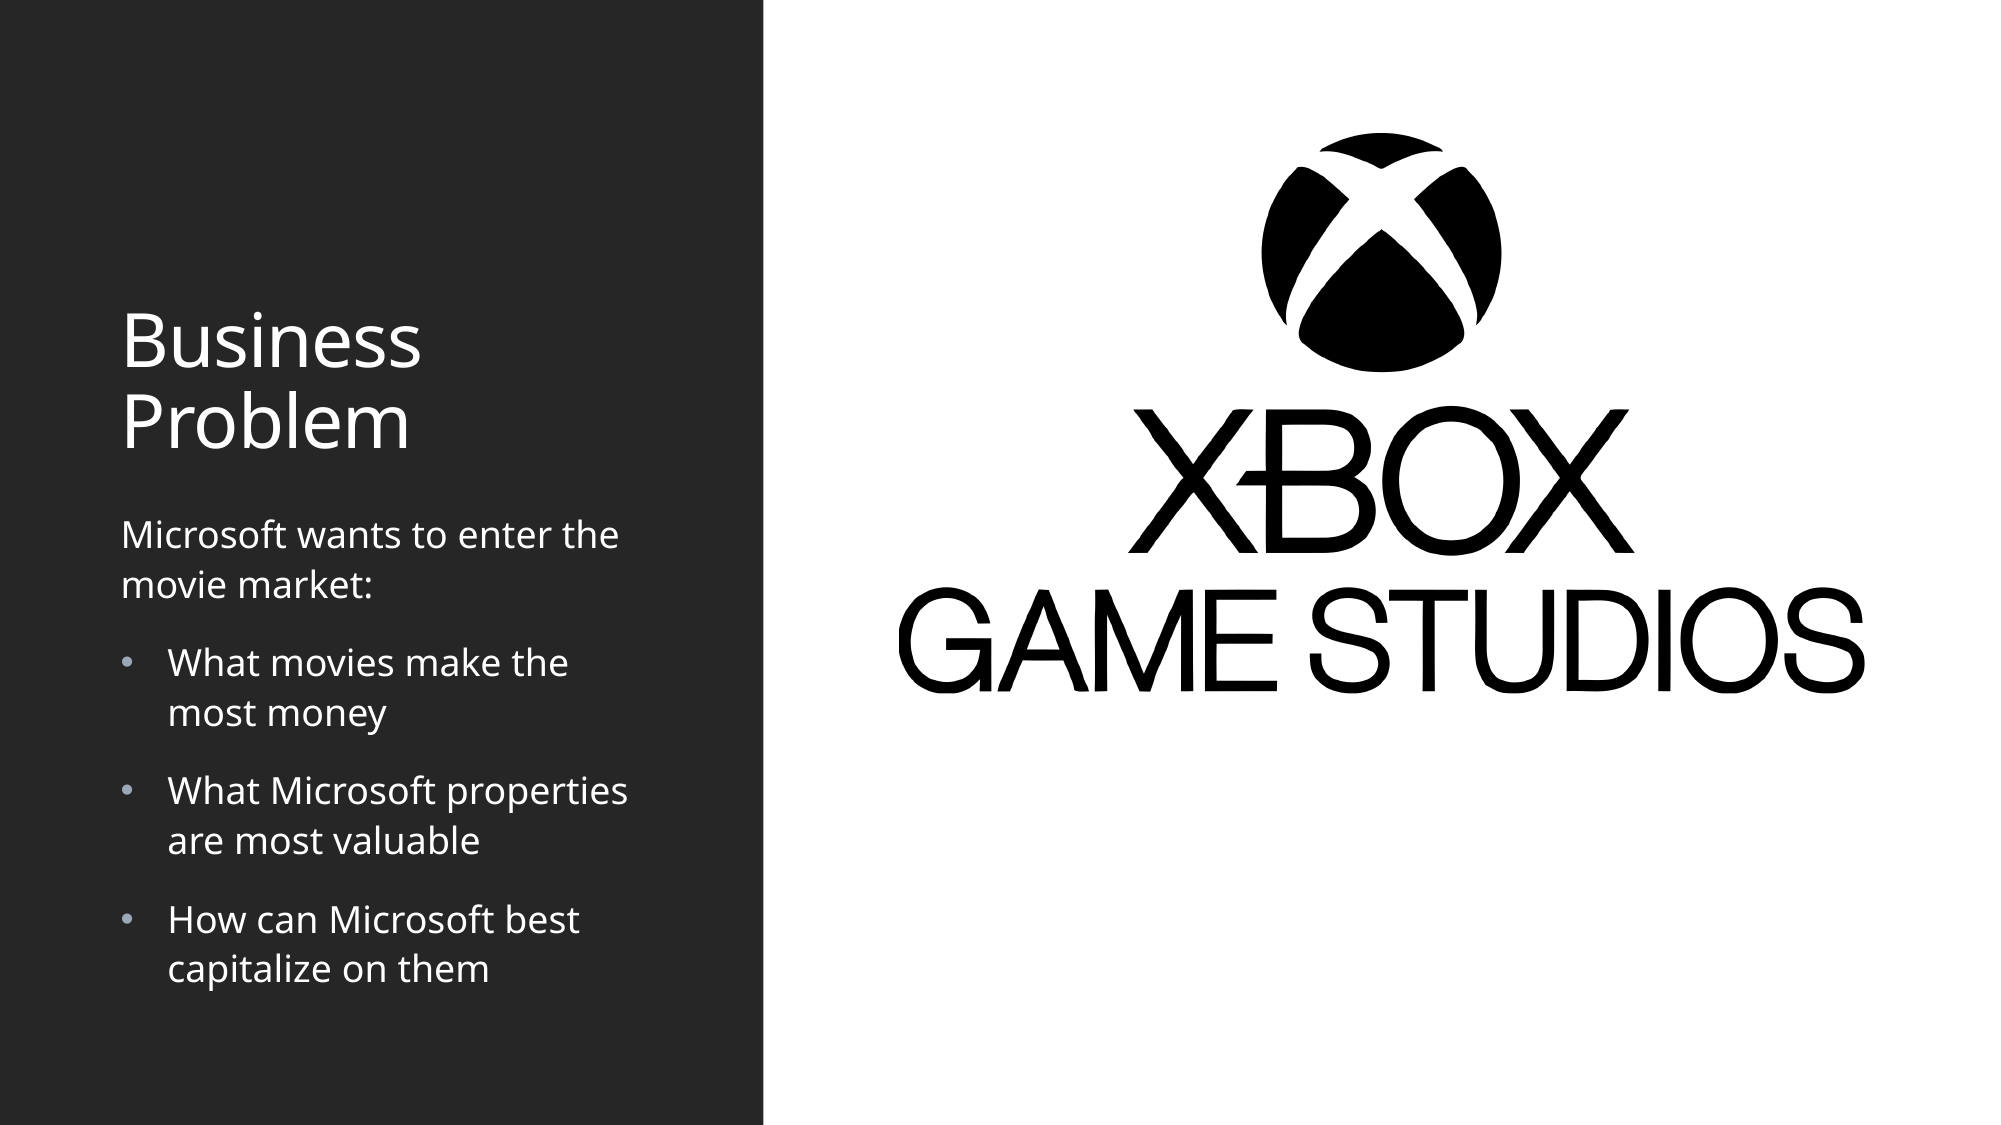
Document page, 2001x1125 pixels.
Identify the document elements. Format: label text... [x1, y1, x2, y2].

title Business Problem [105, 128, 683, 473]
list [898, 132, 1865, 1003]
list Microsoft wants to enter the movie market: What movies make the most money What Microsoft properties are most valuable How can Microsoft best capitalize on them [105, 499, 683, 1002]
